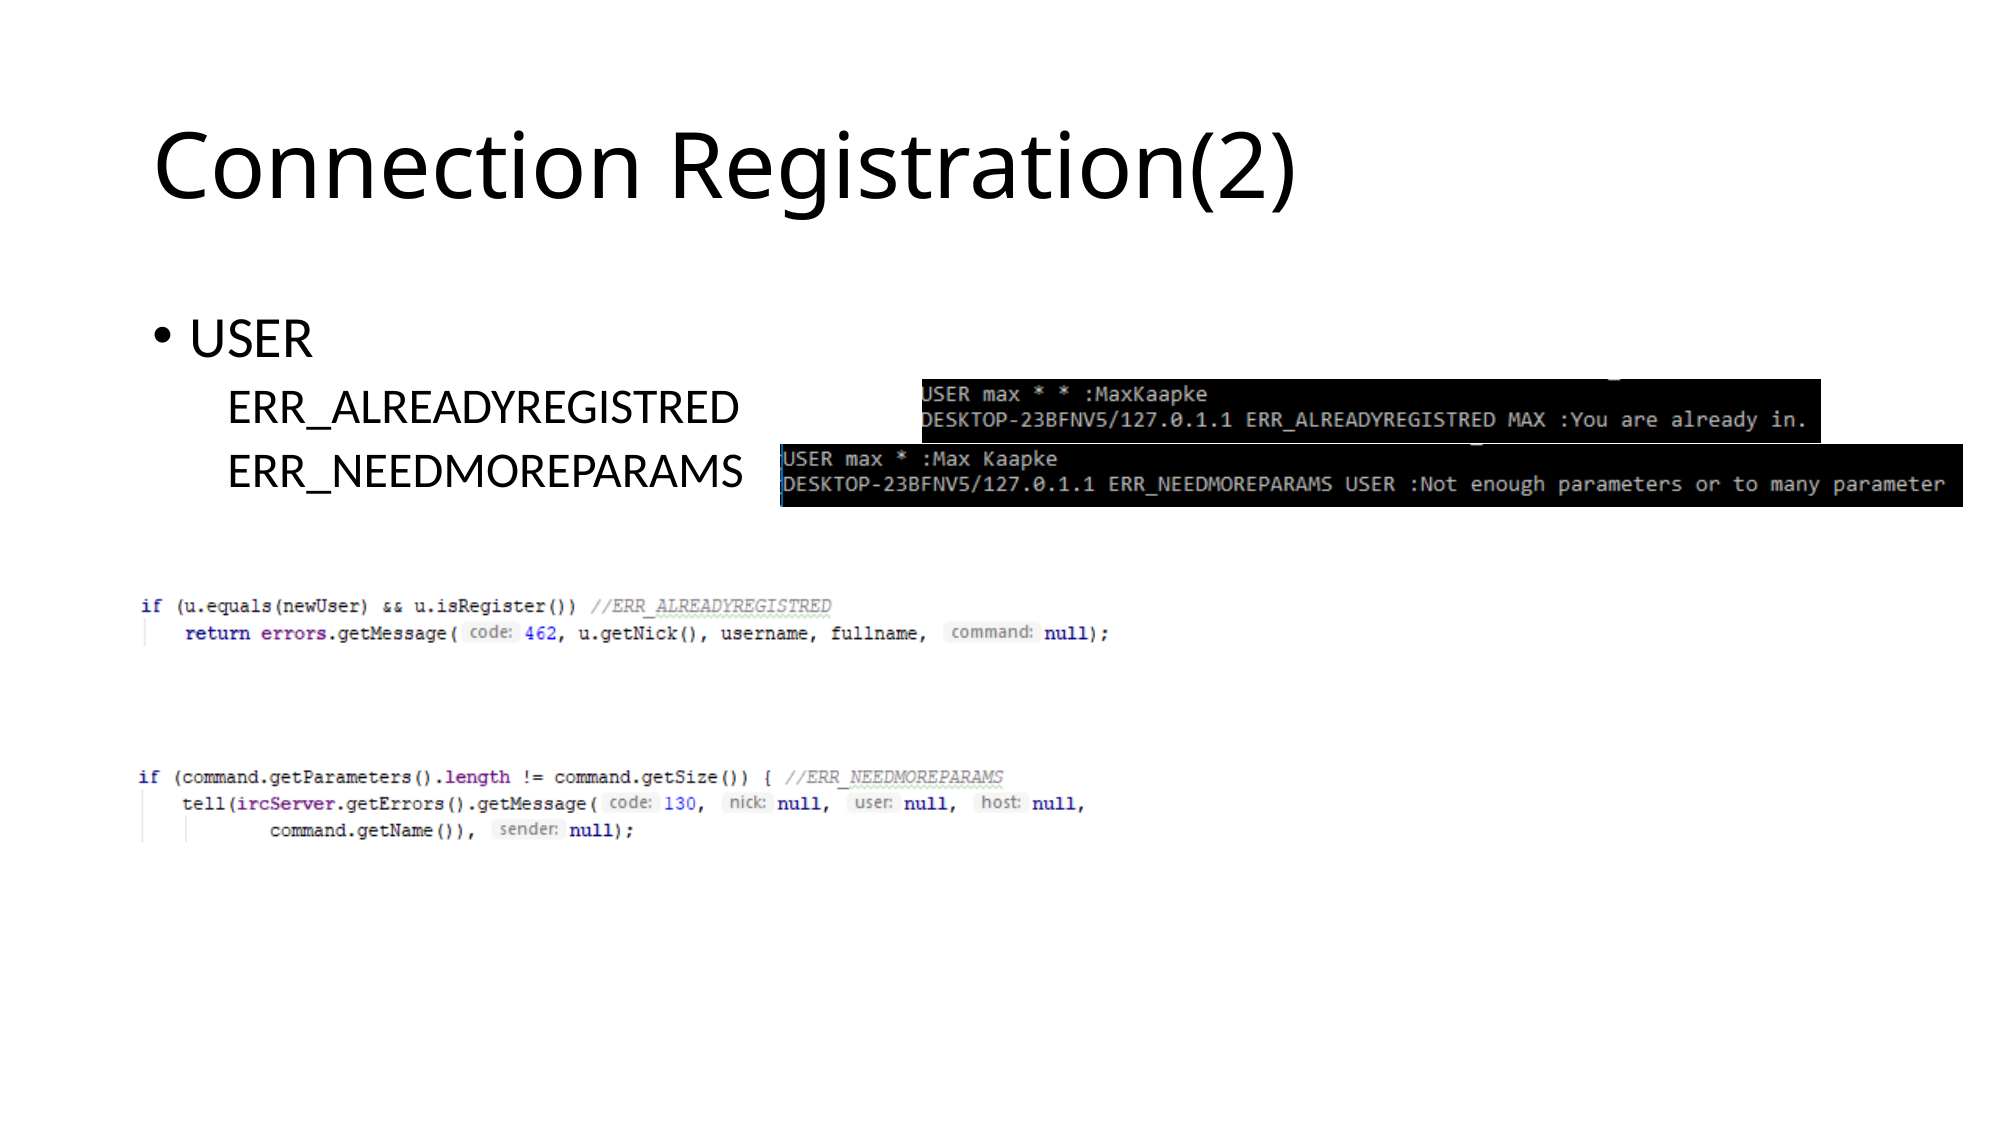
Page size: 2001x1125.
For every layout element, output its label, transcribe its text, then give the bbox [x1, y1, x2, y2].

picture [922, 379, 1821, 443]
picture [137, 766, 1097, 846]
title Connection Registration(2) [137, 59, 1863, 278]
picture [780, 444, 1963, 507]
picture [138, 593, 1117, 651]
list USER ERR_ALREADYREGISTRED ERR_NEEDMOREPARAMS [137, 299, 1863, 1014]
